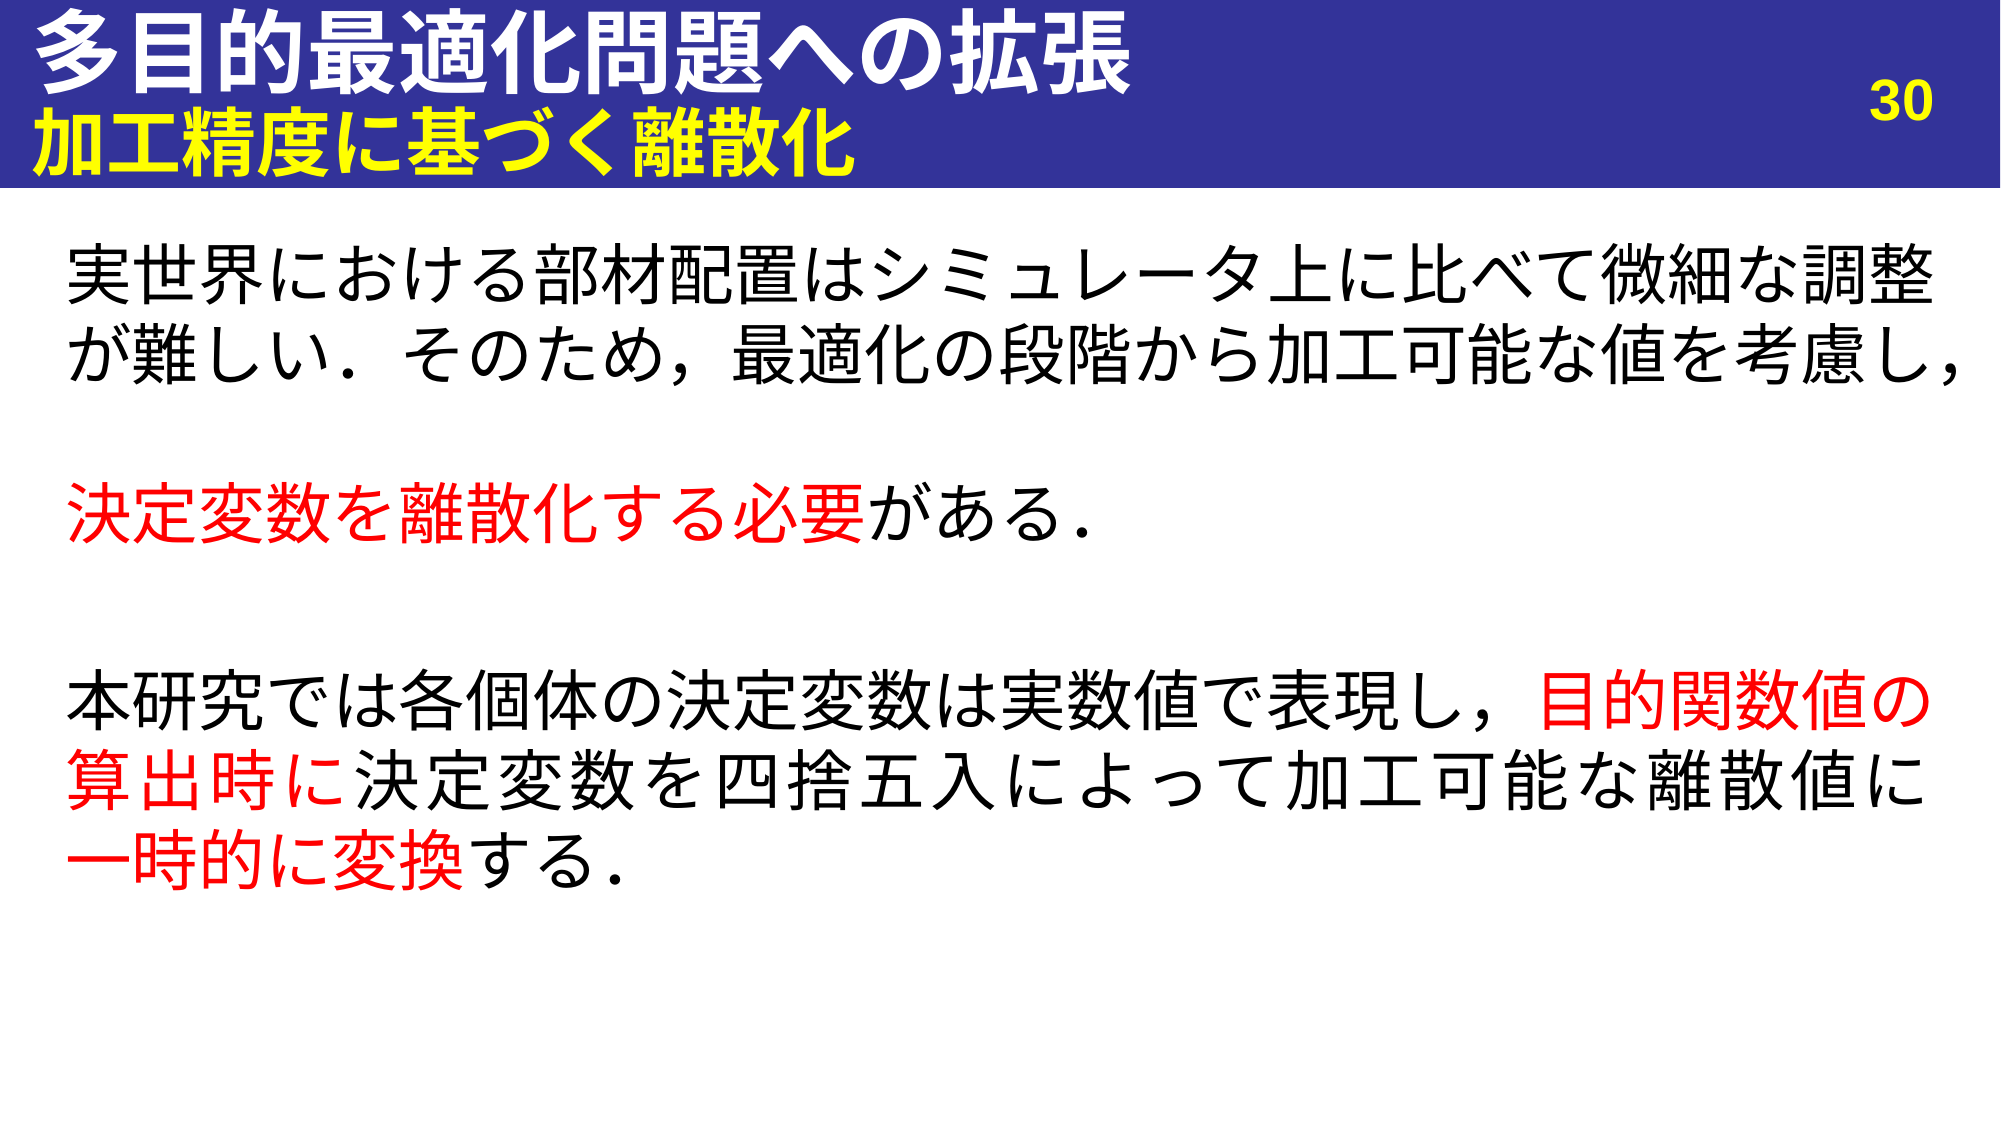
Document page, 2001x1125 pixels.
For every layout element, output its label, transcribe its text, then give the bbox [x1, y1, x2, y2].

title 多目的最適化問題への拡張 [16, 0, 2000, 93]
list 加工精度に基づく離散化 [16, 93, 2000, 188]
slide_number 30 [1483, 54, 1950, 93]
list 実世界における部材配置はシミュレータ上に比べて微細な調整が難しい．そのため，最適化の段階から加工可能な値を考慮し， 決定変数を離散化する必要がある． 本研究では各個体の決定変数は実数値で表現し，目的関数値の算出時に決定変数を四捨五入によって加工可能な離散値に 一時的に変換する． [50, 224, 1950, 1075]
